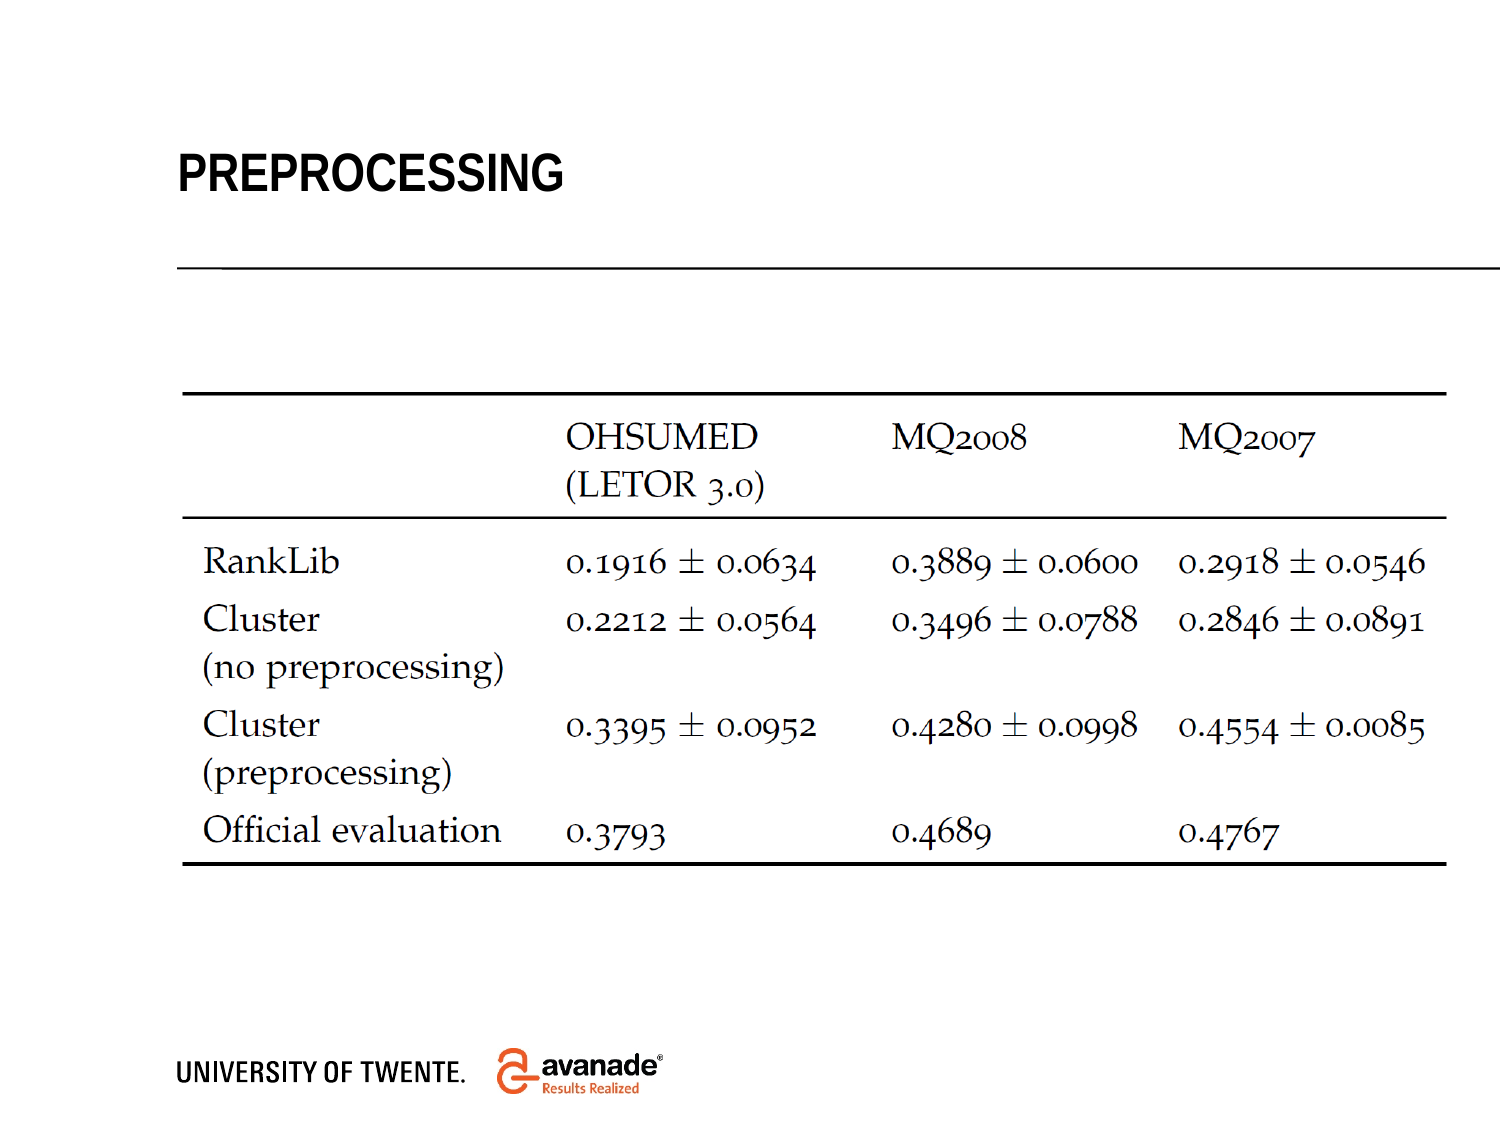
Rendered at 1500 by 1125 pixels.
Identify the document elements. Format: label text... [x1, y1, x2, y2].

picture [497, 1048, 663, 1094]
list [176, 379, 1457, 878]
list Preprocessing [177, 81, 1454, 203]
